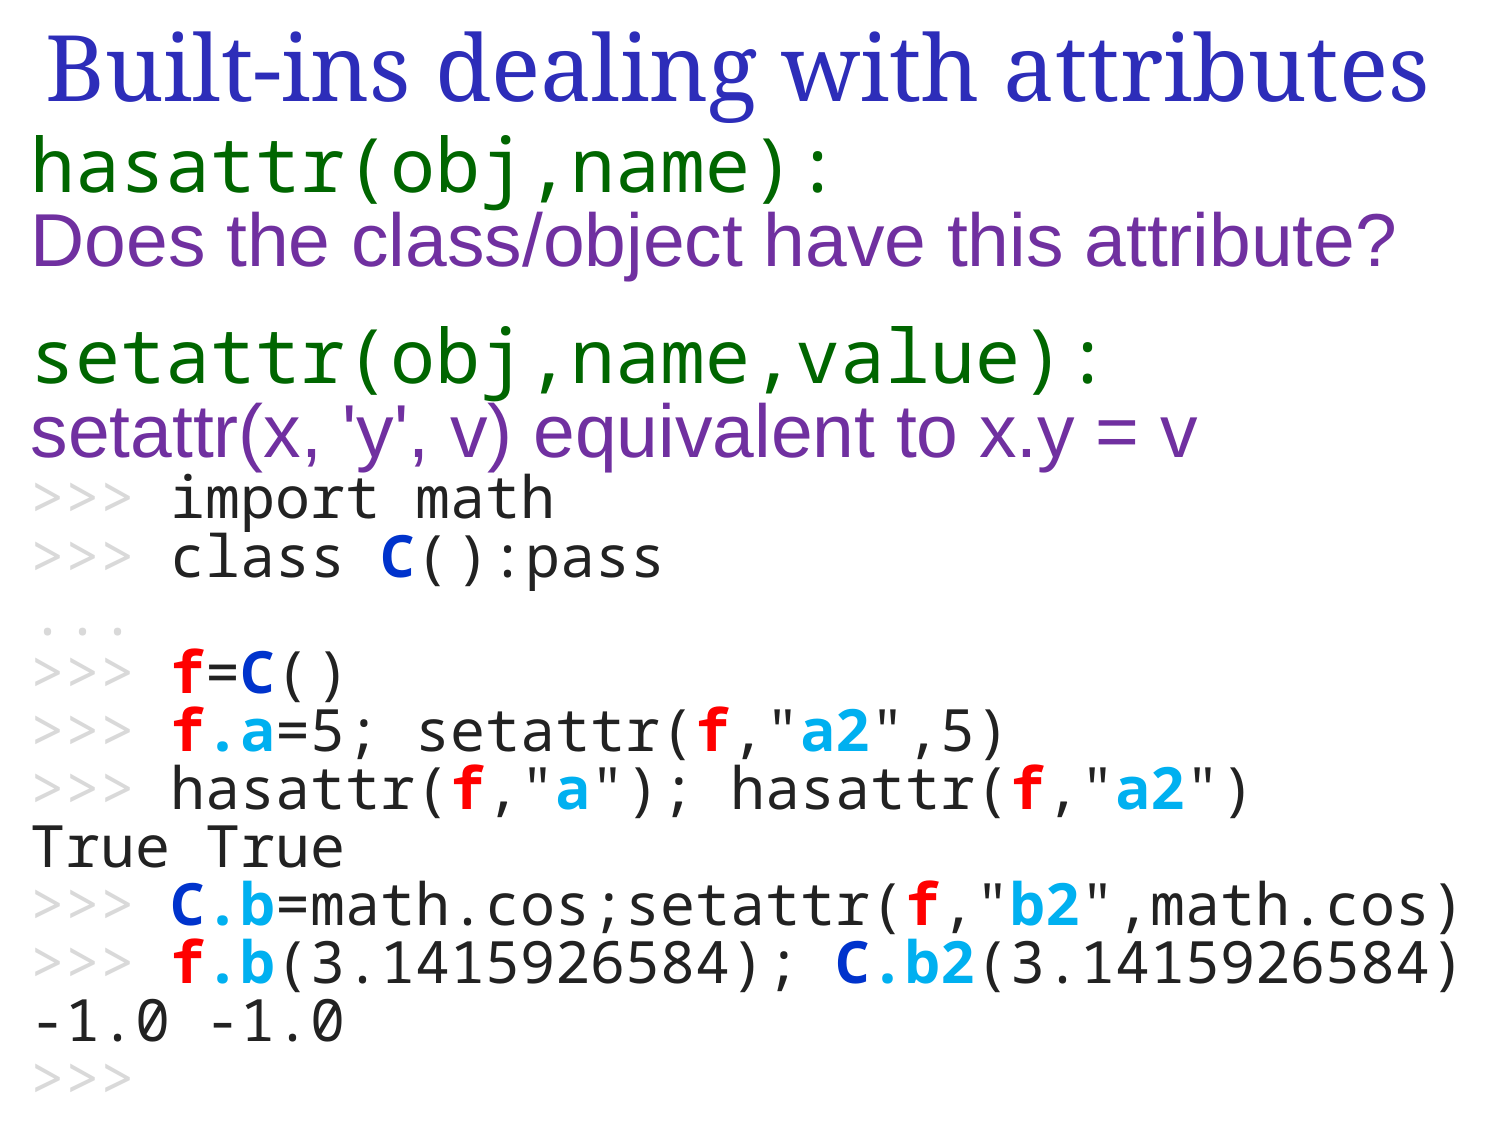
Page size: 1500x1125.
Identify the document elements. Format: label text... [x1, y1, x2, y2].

list hasattr(obj,name): Does the class/object have this attribute? setattr(obj,name,value): setattr(x, 'y', v) equivalent to x.y = v >>> import math >>> class C( ):pass ... >>> f=C( ) >>> f.a=5; setattr(f,"a2",5) >>> hasattr(f,"a"); hasattr(f,"a2") True True >>> C.b=math.cos;setattr(f,"b2",math.cos) >>> f.b(3.1415926584); C.b2(3.1415926584) -1.0 -1.0 >>> [0, 172, 1497, 1125]
title Built-ins dealing with attributes [0, 0, 1500, 172]
